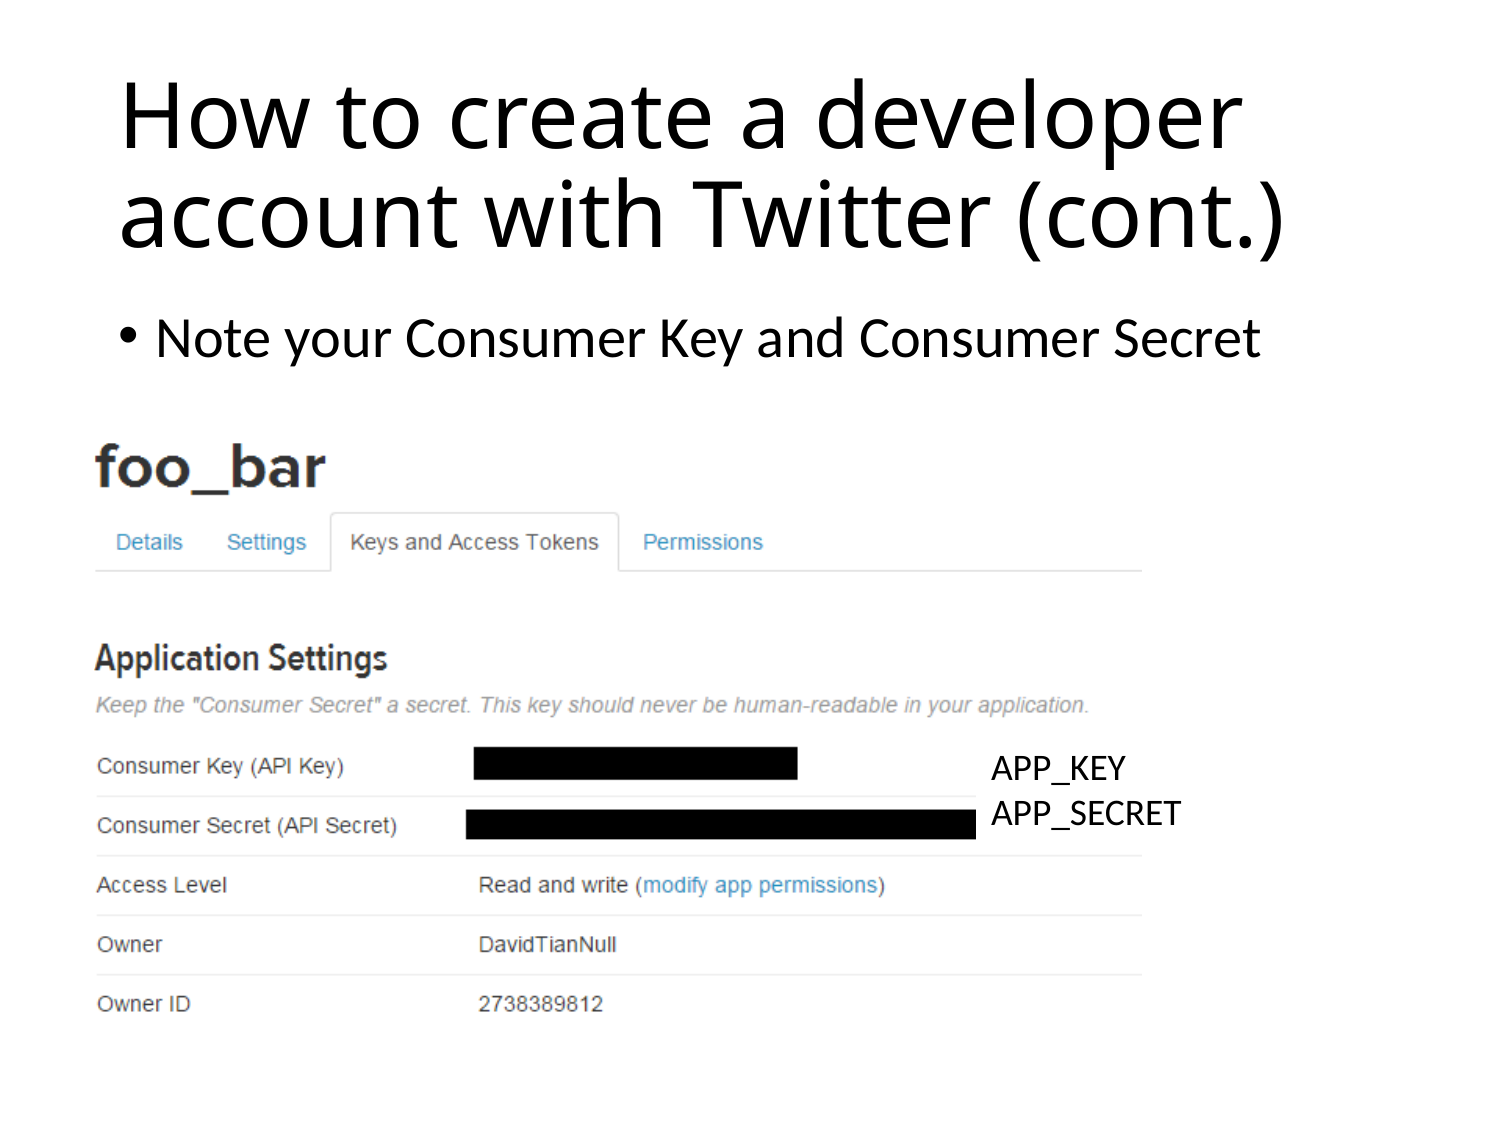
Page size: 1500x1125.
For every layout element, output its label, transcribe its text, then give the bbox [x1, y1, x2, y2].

picture [94, 442, 1142, 1029]
title How to create a developer account with Twitter (cont.) [103, 59, 1397, 278]
list Note your Consumer Key and Consumer Secret [103, 299, 1397, 1014]
text_box APP_KEY APP_SECRET [1142, 735, 1197, 841]
